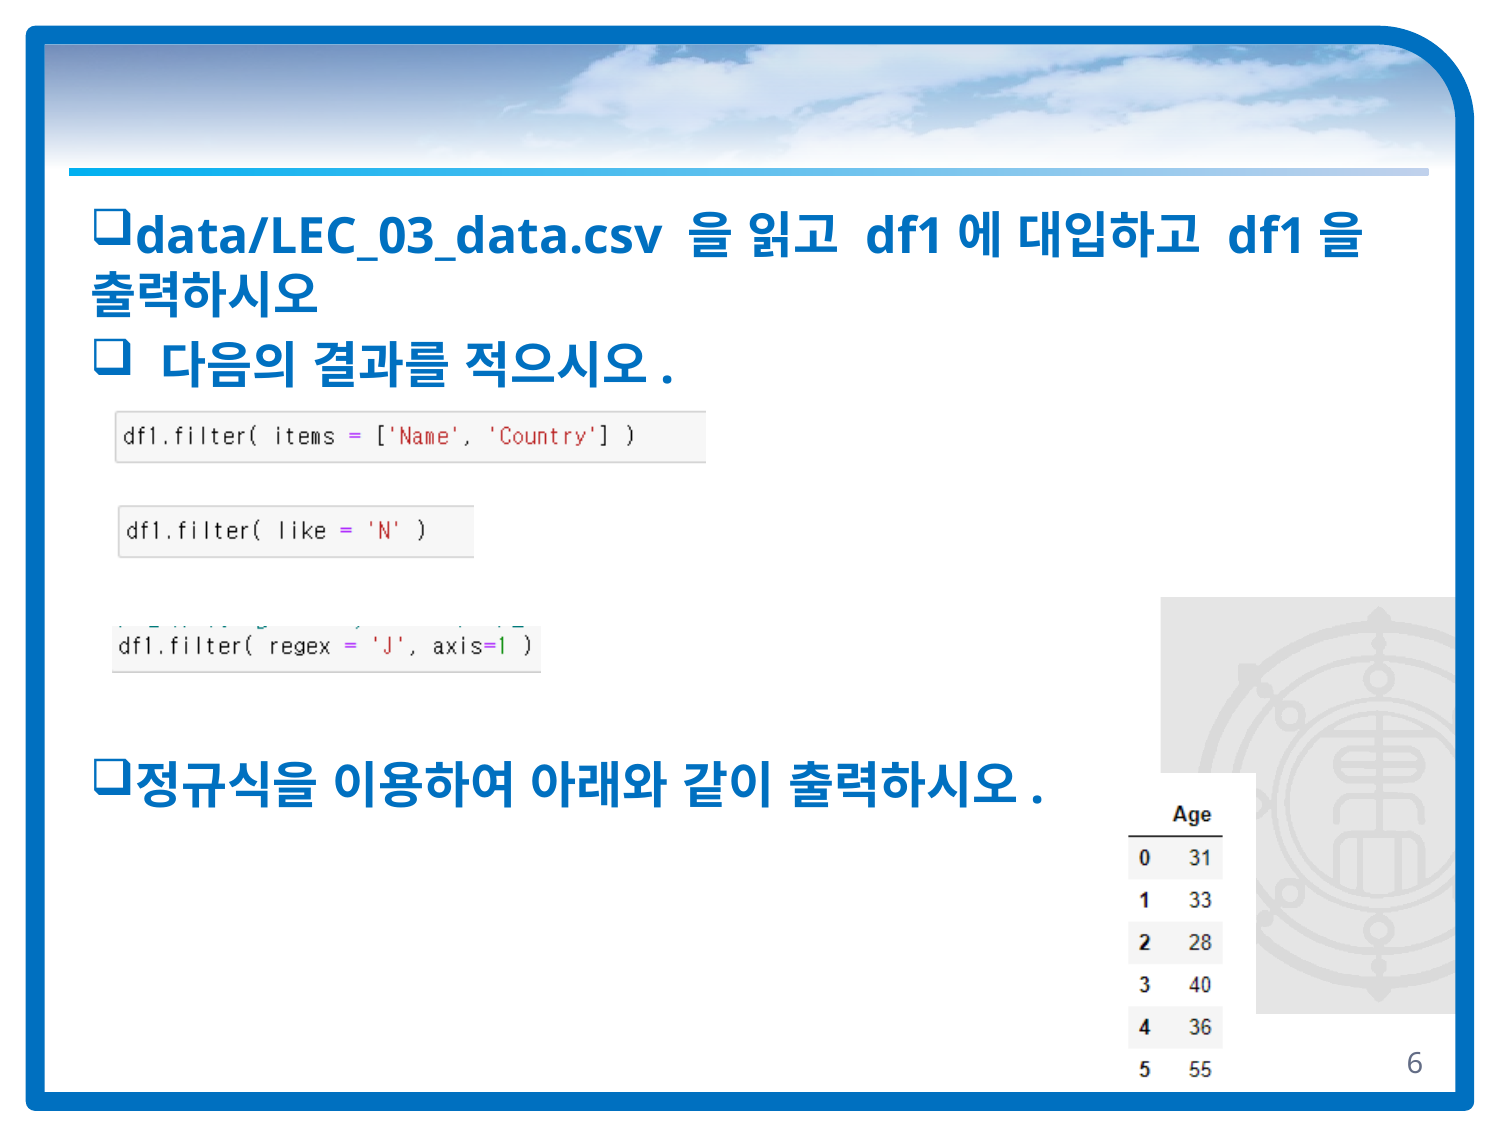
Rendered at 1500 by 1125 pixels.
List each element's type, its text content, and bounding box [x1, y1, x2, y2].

picture [111, 504, 474, 563]
picture [1115, 773, 1256, 1085]
picture [112, 625, 541, 674]
list data/LEC_03_data.csv 을 읽고 df1에 대입하고 df1을 출력하시오 다음의 결과를 적으시오. 정규식을 이용하여 아래와 같이 출력하시오. [75, 195, 1425, 1005]
slide_number 6 [1344, 1029, 1487, 1100]
picture [111, 396, 707, 476]
